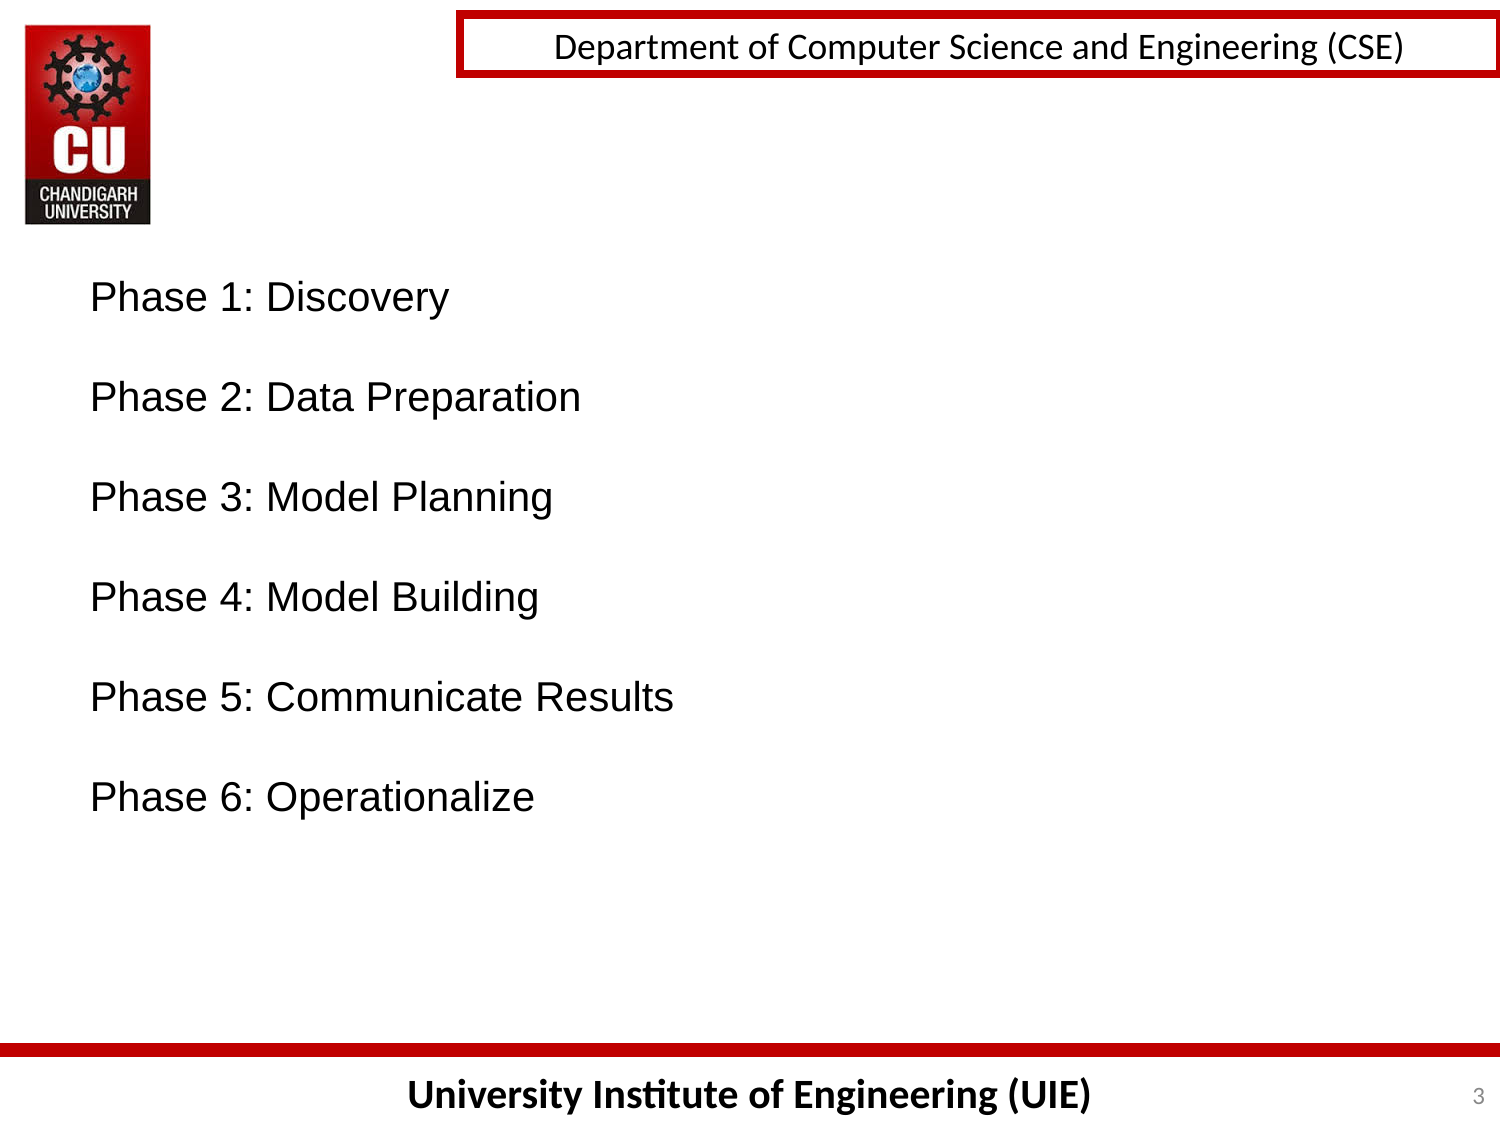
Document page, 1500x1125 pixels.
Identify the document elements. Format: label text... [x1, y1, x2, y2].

picture [24, 24, 151, 225]
slide_number 3 [1149, 1065, 1500, 1125]
text_box Phase 1: Discovery Phase 2: Data Preparation Phase 3: Model Planning Phase 4: Model Building Phase 5: Communicate Results Phase 6: Operationalize [74, 262, 1425, 1006]
